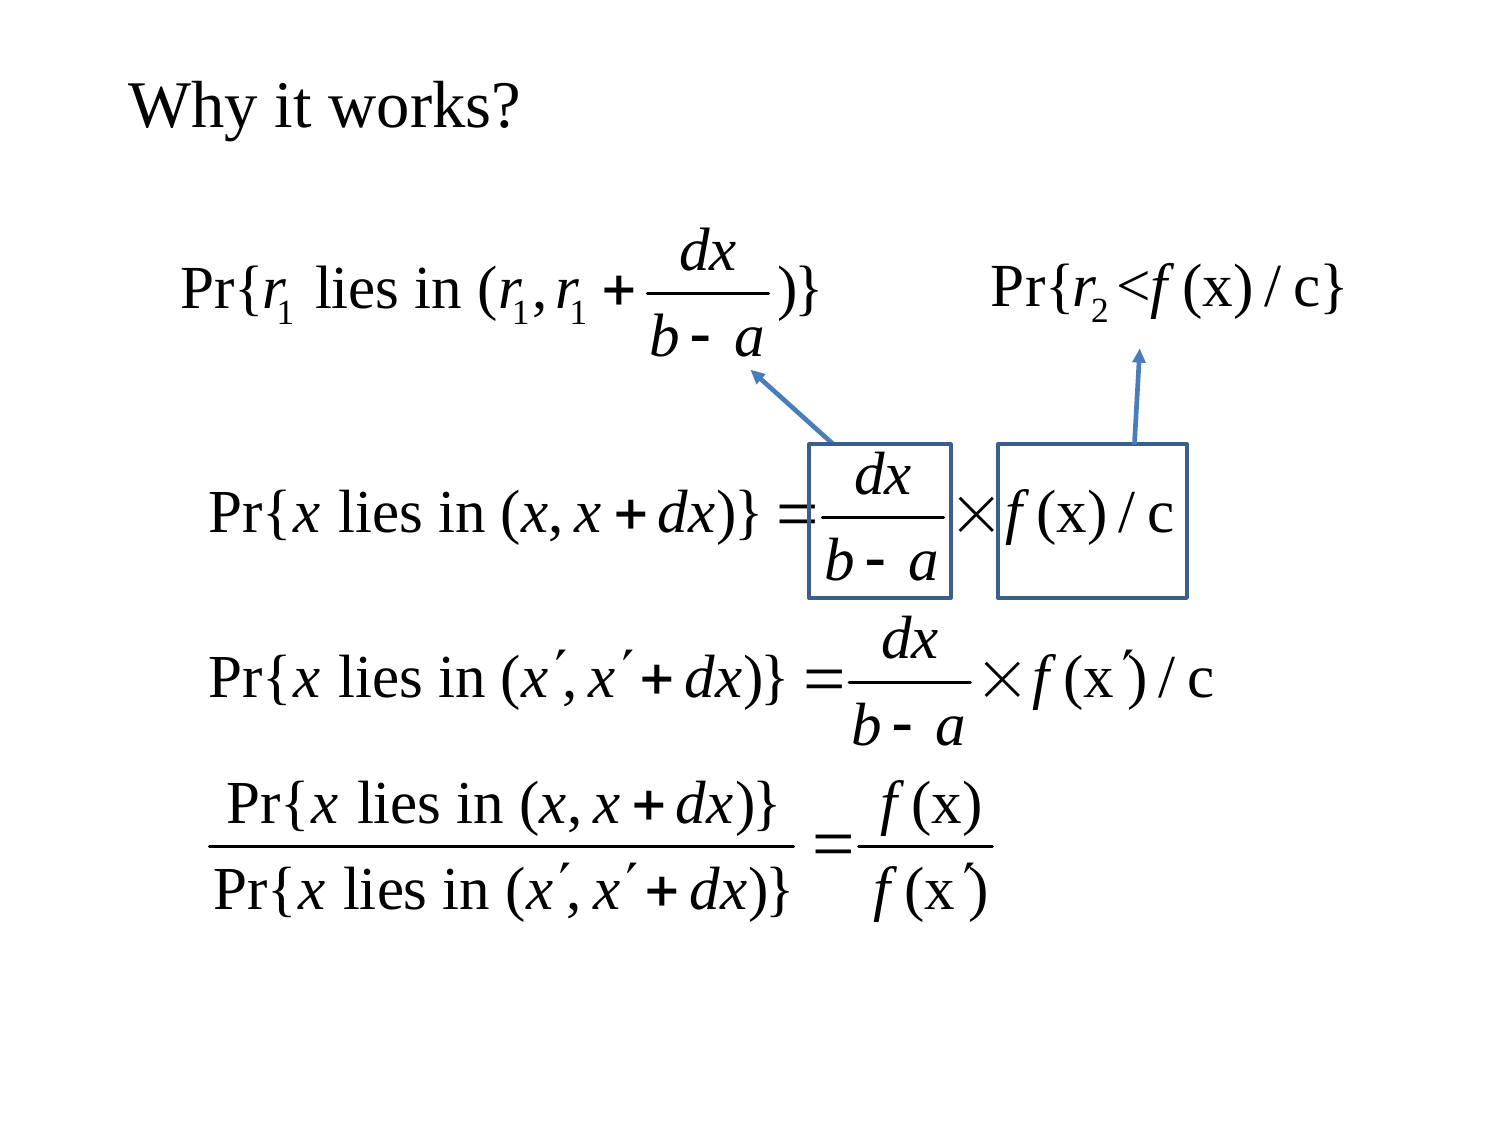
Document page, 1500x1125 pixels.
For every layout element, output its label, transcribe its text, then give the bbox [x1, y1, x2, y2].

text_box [198, 432, 1228, 938]
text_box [750, 369, 834, 445]
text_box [1134, 348, 1141, 445]
text_box Why it works? [113, 53, 538, 148]
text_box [170, 211, 834, 371]
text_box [981, 244, 1355, 338]
